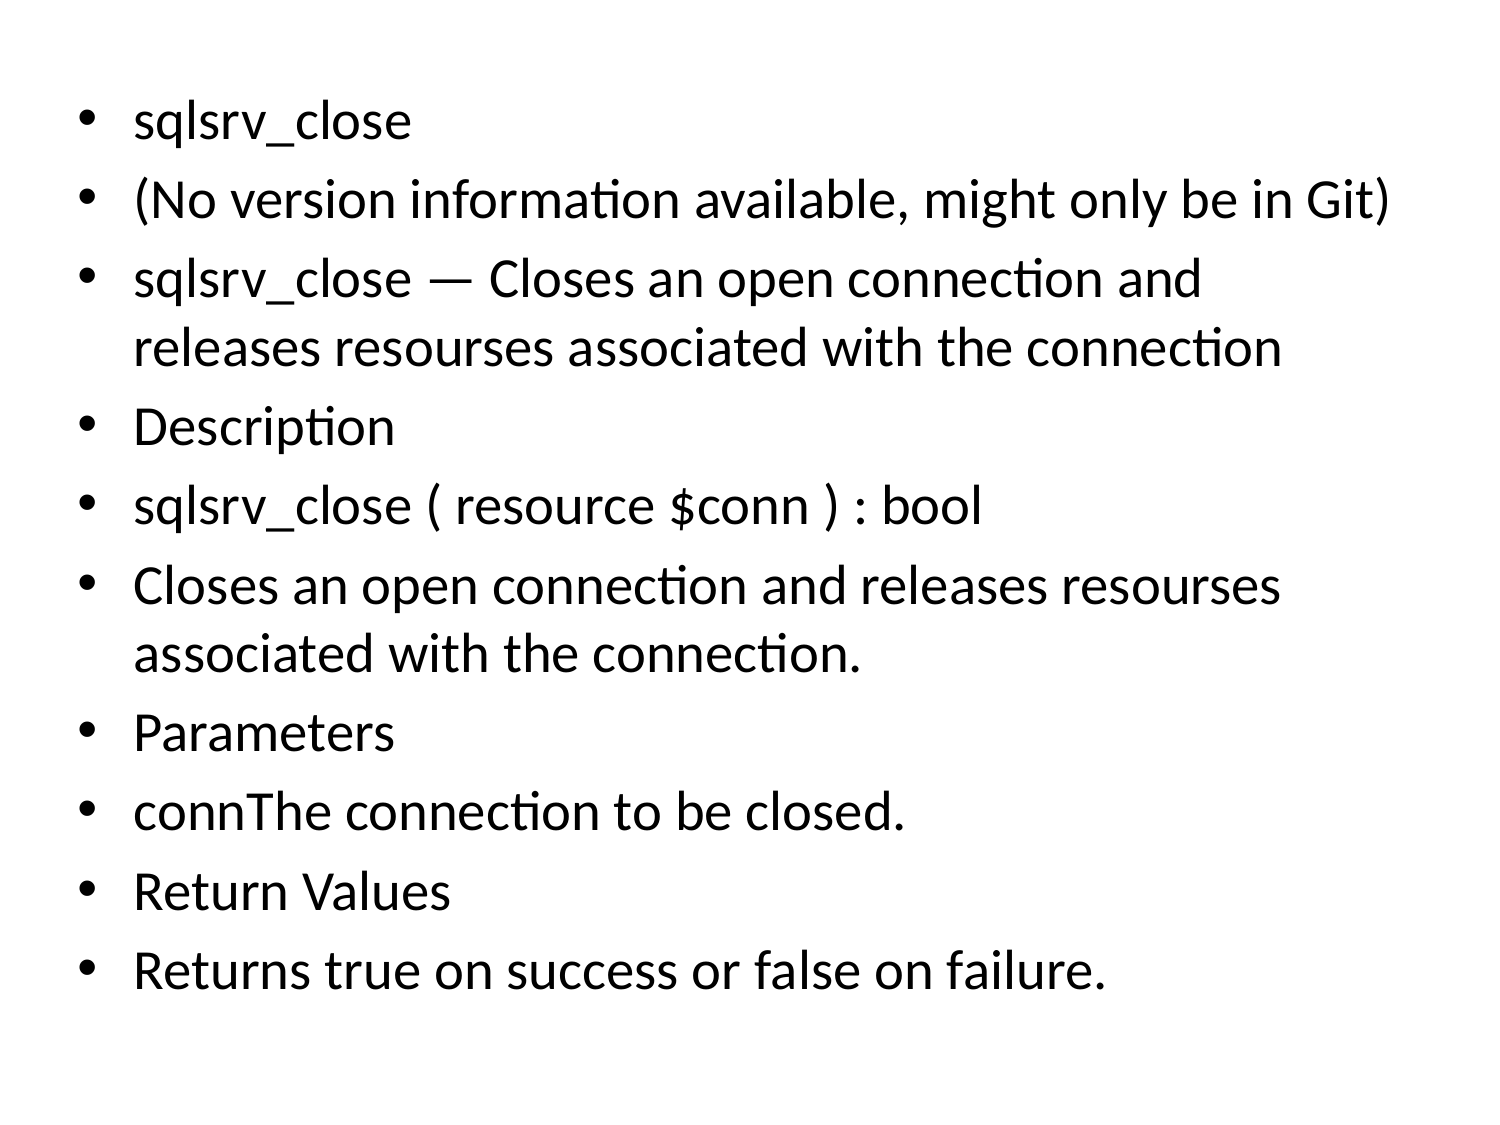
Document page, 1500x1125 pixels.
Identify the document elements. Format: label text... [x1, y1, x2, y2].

list sqlsrv_close (No version information available, might only be in Git) sqlsrv_close — Closes an open connection and releases resourses associated with the connection Description sqlsrv_close ( resource $conn ) : bool Closes an open connection and releases resourses associated with the connection. Parameters connThe connection to be closed. Return Values Returns true on success or false on failure. [62, 75, 1413, 1025]
